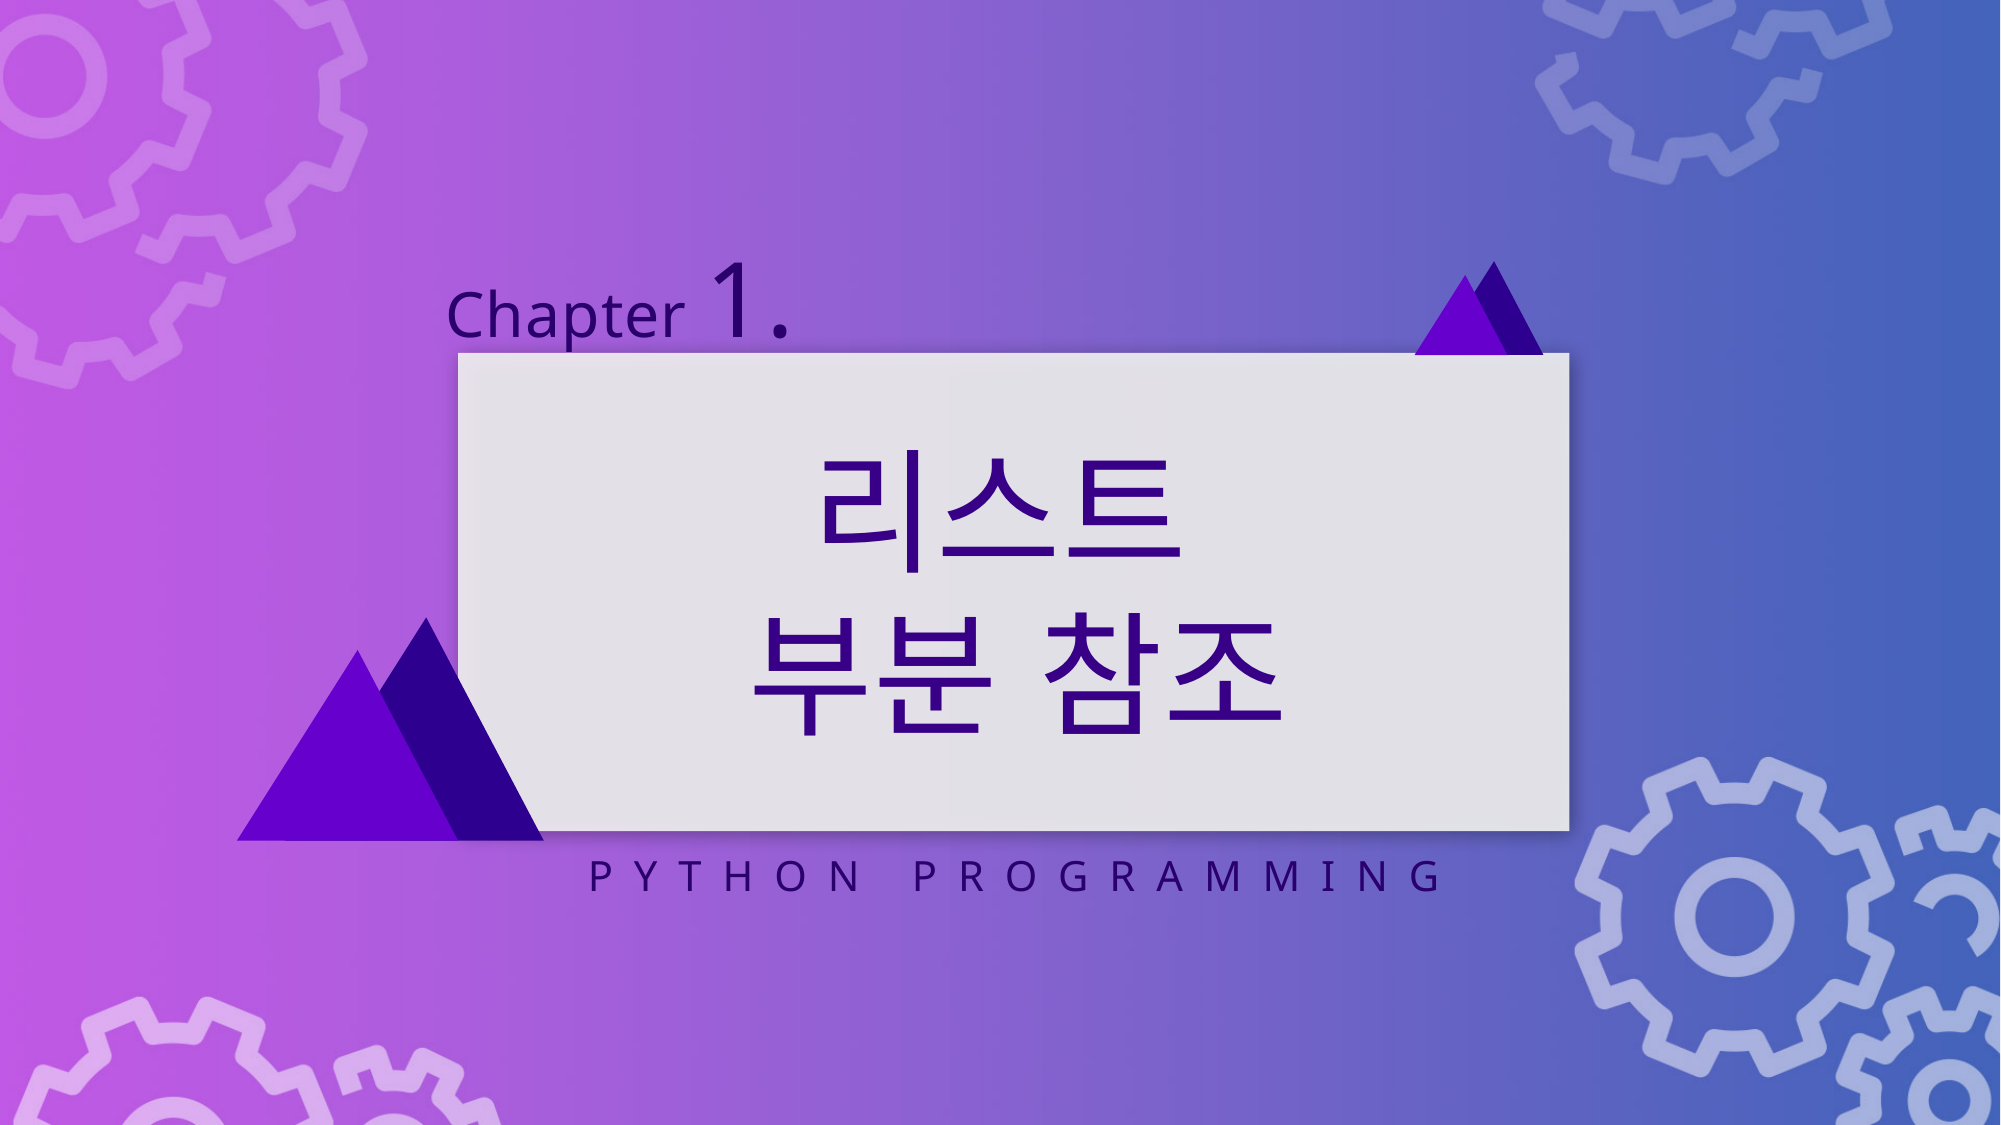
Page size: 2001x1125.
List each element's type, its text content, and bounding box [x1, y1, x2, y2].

text_box 리스트 부분 참조 [466, 427, 1571, 753]
text_box Chapter 1. [430, 226, 809, 366]
picture [0, 0, 2001, 1125]
